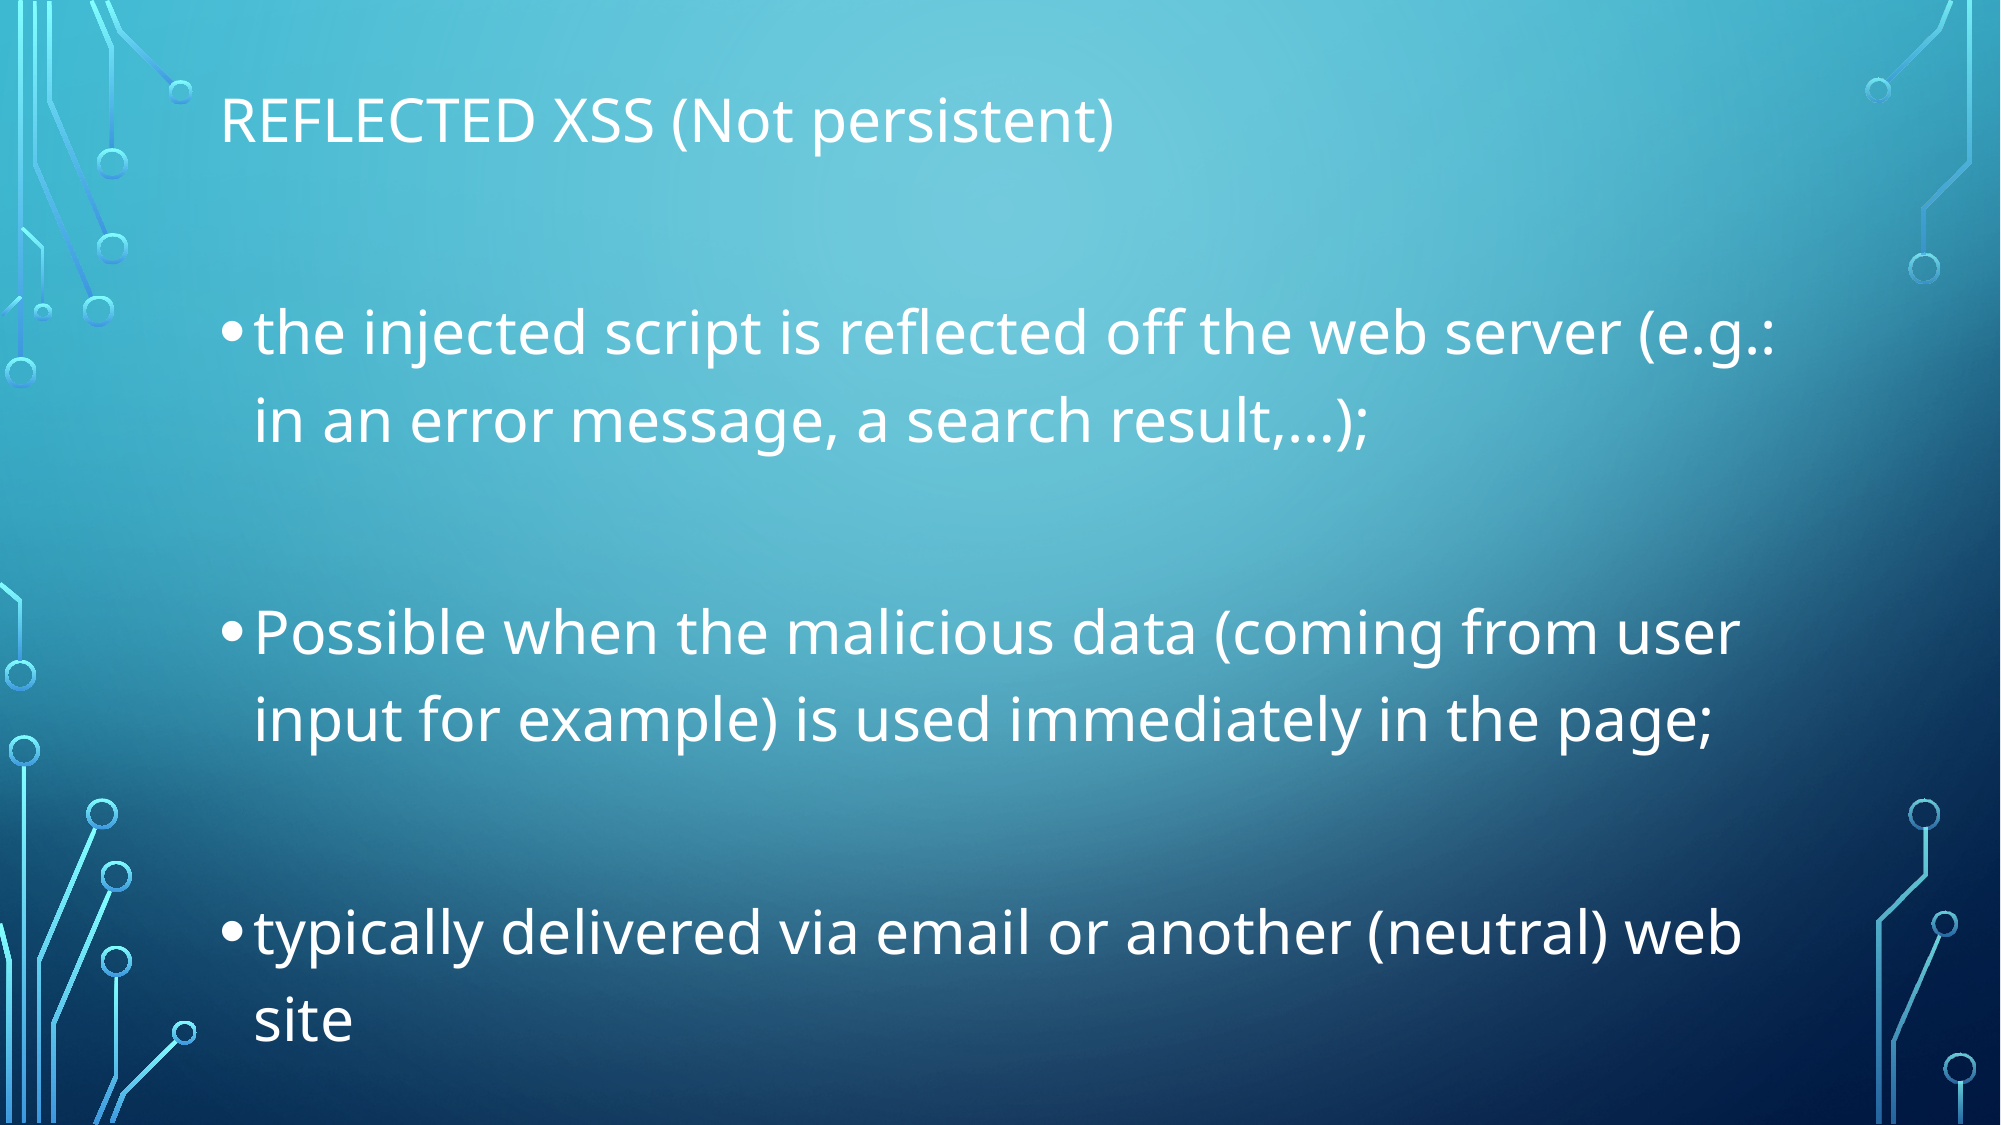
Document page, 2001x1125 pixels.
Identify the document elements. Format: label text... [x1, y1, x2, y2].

list REFLECTED XSS (Not persistent) the injected script is reflected off the web server (e.g.: in an error message, a search result,…); Possible when the malicious data (coming from user input for example) is used immediately in the page; typically delivered via email or another (neutral) web site [204, 59, 1830, 1066]
